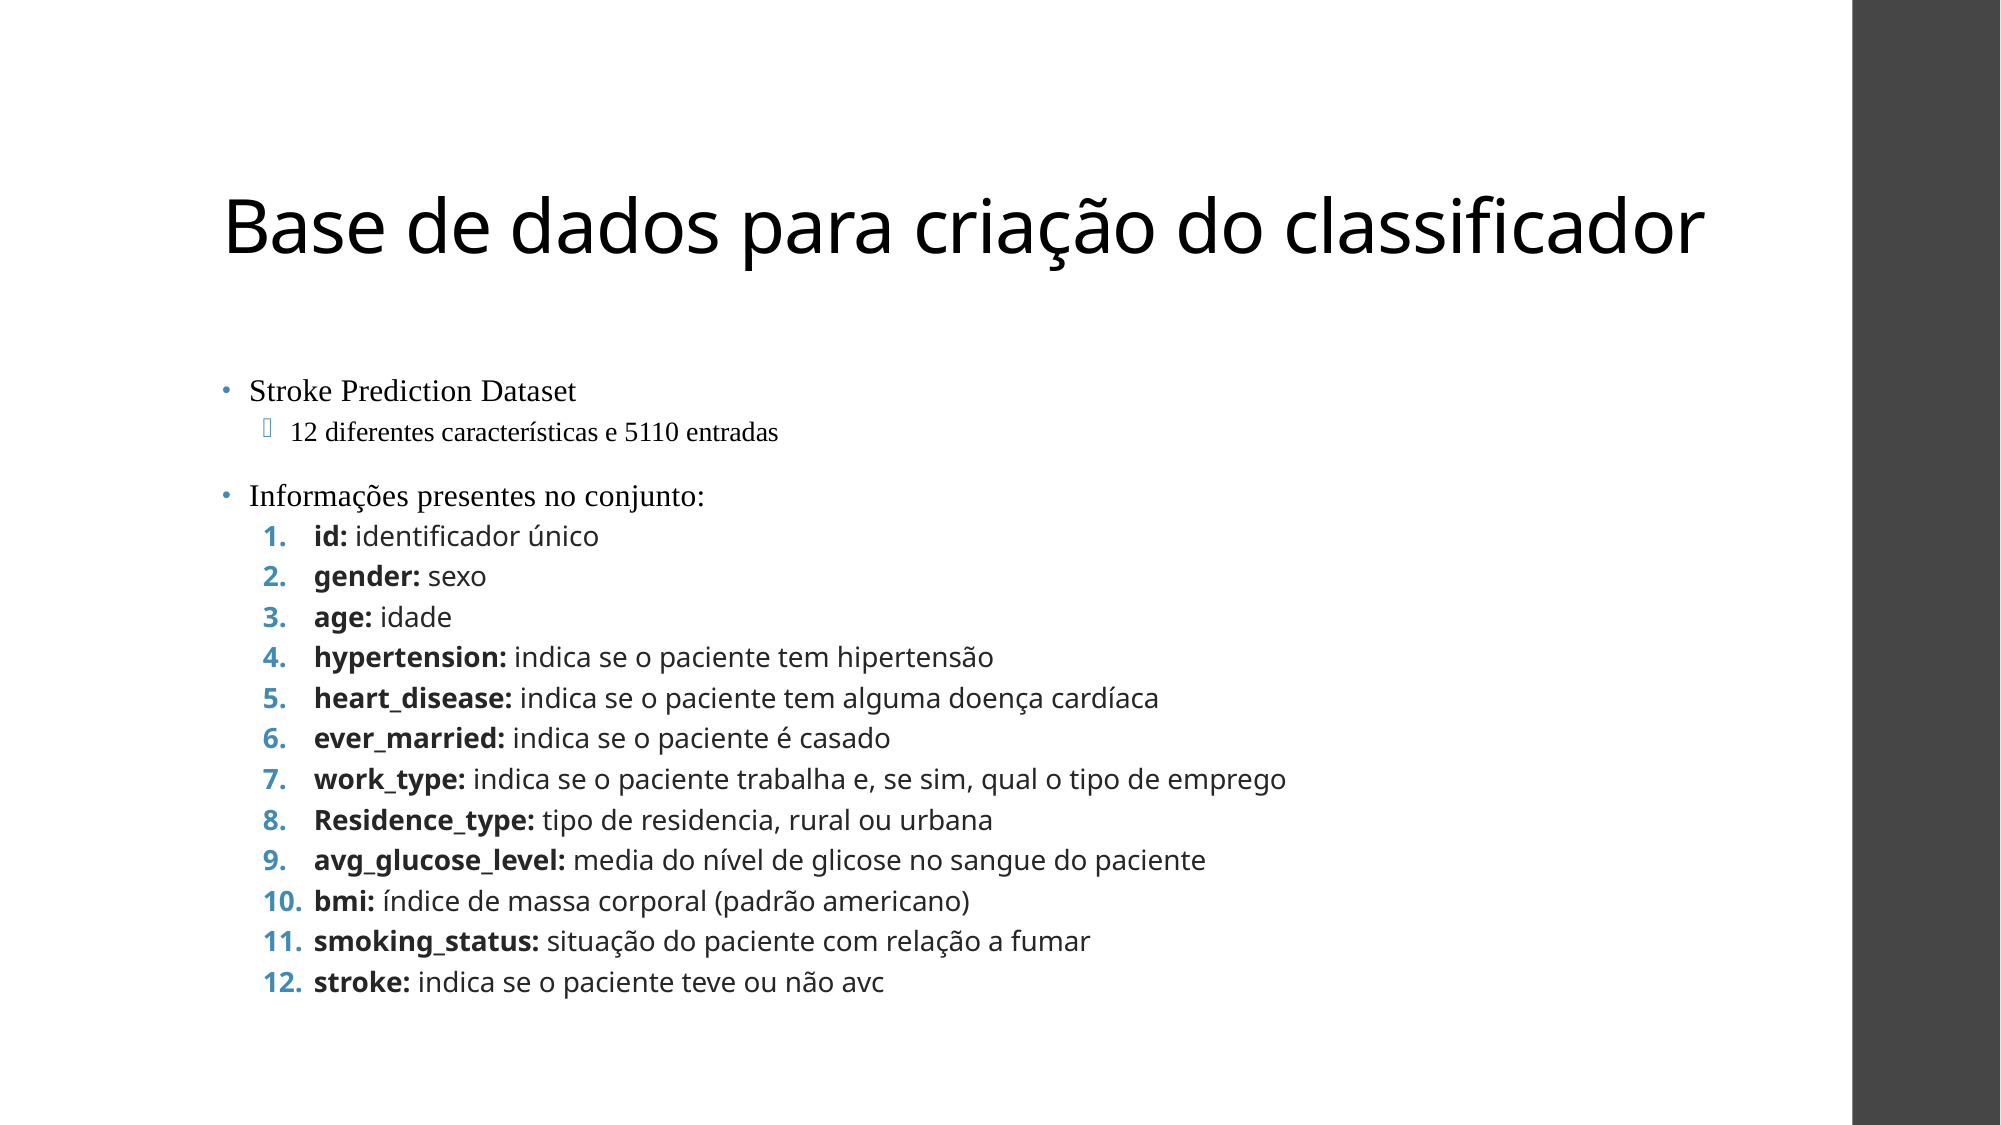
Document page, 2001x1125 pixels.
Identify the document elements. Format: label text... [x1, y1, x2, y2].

list Stroke Prediction Dataset 12 diferentes características e 5110 entradas Informações presentes no conjunto: id: identificador único gender: sexo age: idade hypertension: indica se o paciente tem hipertensão heart_disease: indica se o paciente tem alguma doença cardíaca ever_married: indica se o paciente é casado work_type: indica se o paciente trabalha e, se sim, qual o tipo de emprego Residence_type: tipo de residencia, rural ou urbana avg_glucose_level: media do nível de glicose no sangue do paciente bmi: índice de massa corporal (padrão americano) smoking_status: situação do paciente com relação a fumar stroke: indica se o paciente teve ou não avc [206, 299, 1617, 1014]
title Base de dados para criação do classificador [206, 60, 1797, 278]
